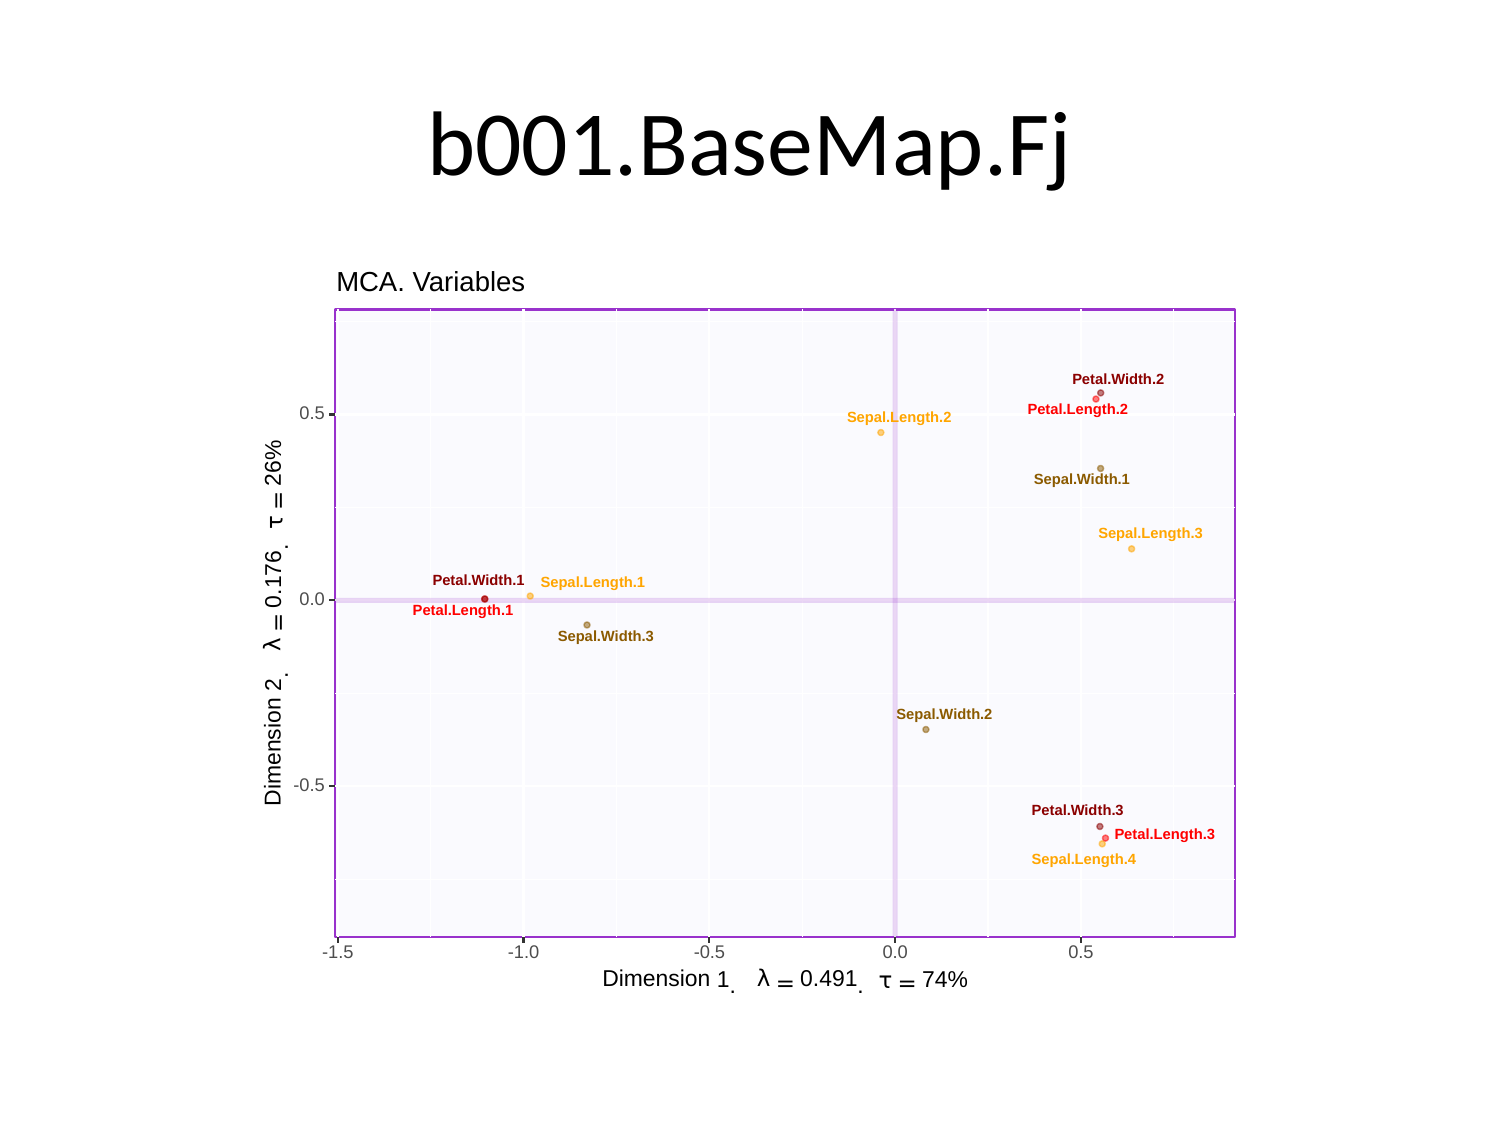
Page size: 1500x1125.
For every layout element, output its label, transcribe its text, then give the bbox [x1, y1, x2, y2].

title b001.BaseMap.Fj [75, 45, 1425, 233]
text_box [74, 262, 1426, 1006]
